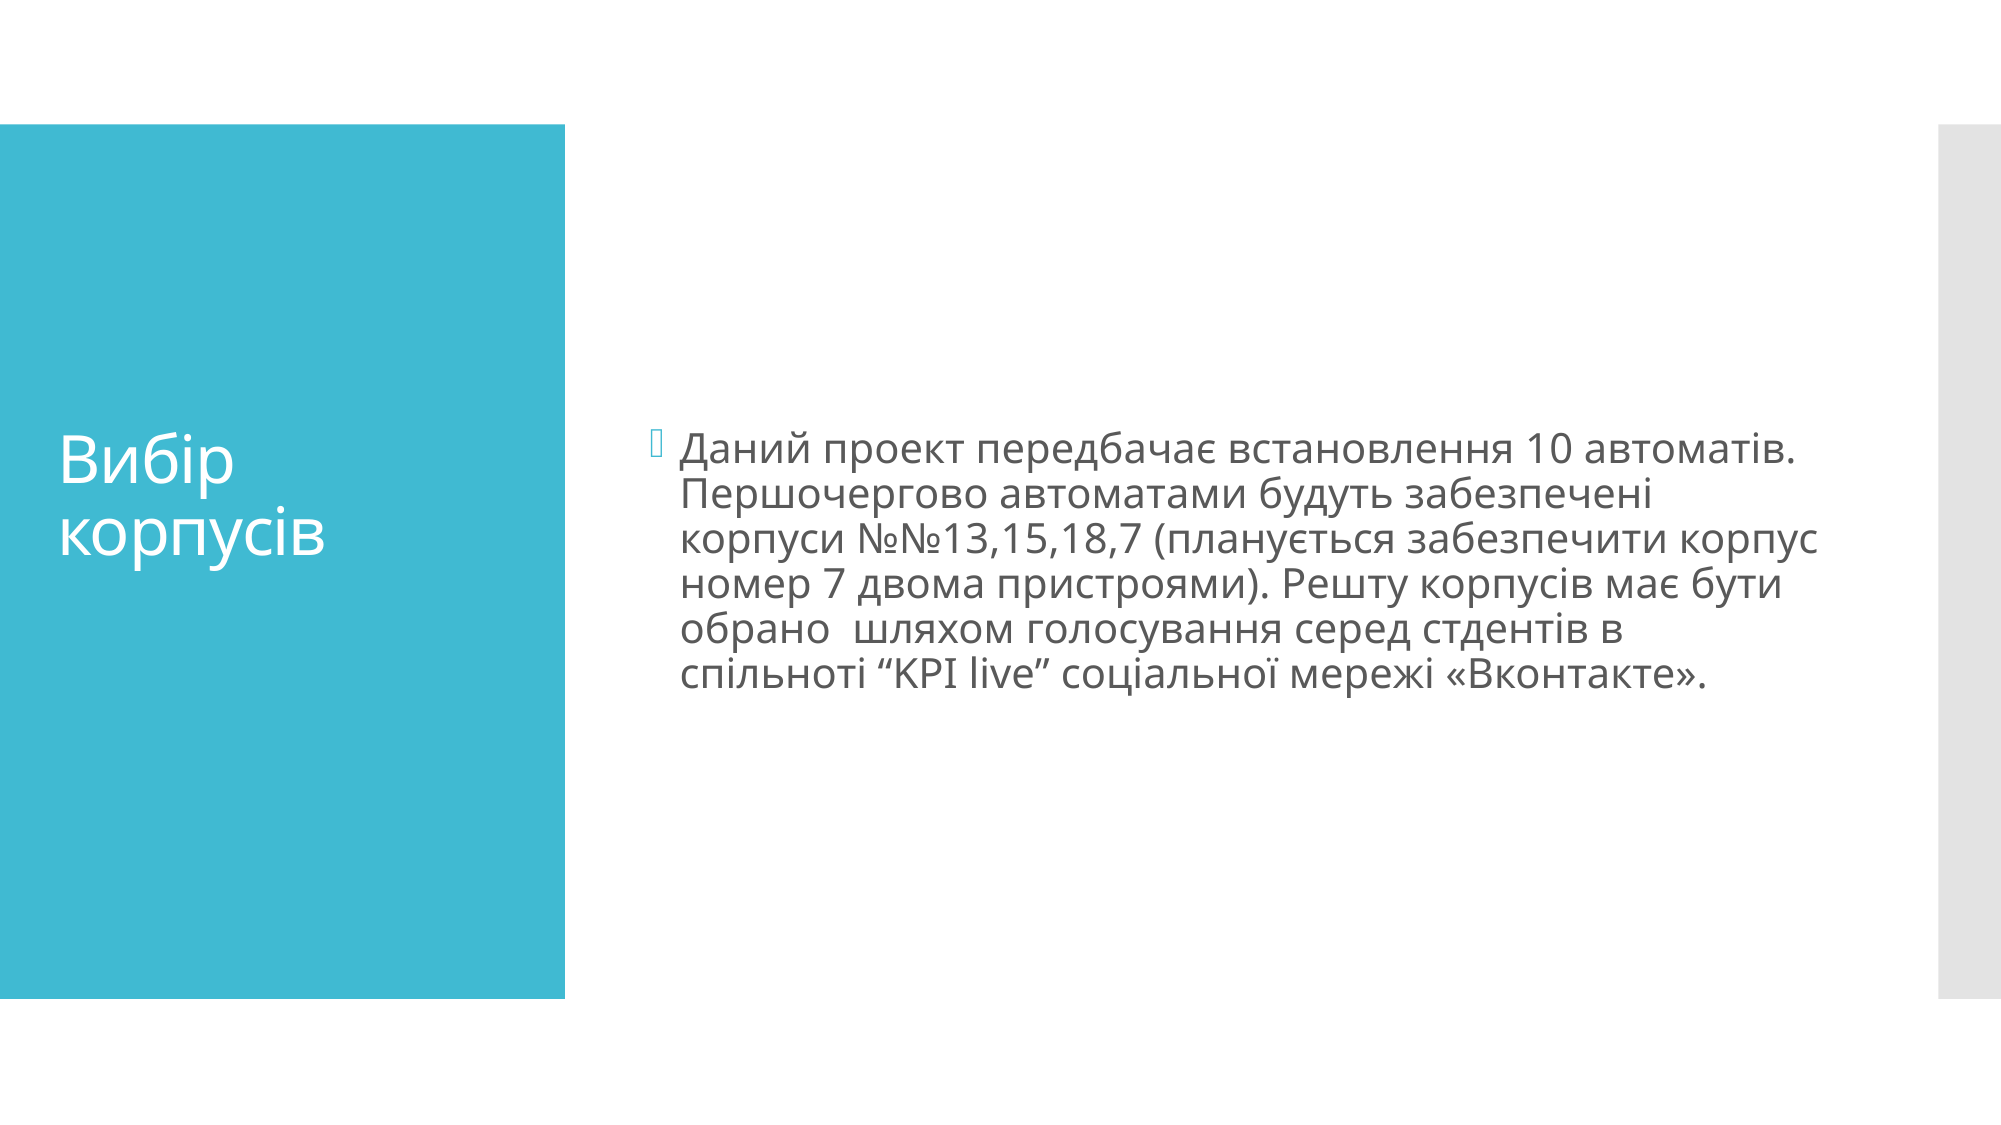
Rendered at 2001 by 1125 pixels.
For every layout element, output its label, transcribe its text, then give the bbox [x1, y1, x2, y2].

list Даний проект передбачає встановлення 10 автоматів. Першочергово автоматами будуть забезпечені корпуси №№13,15,18,7 (планується забезпечити корпус номер 7 двома пристроями). Решту корпусів має бути обрано шляхом голосування серед стдентів в спільноті “KPI live” соціальної мережі «Вконтакте». [634, 142, 1835, 983]
title Вибір корпусів [41, 187, 507, 578]
